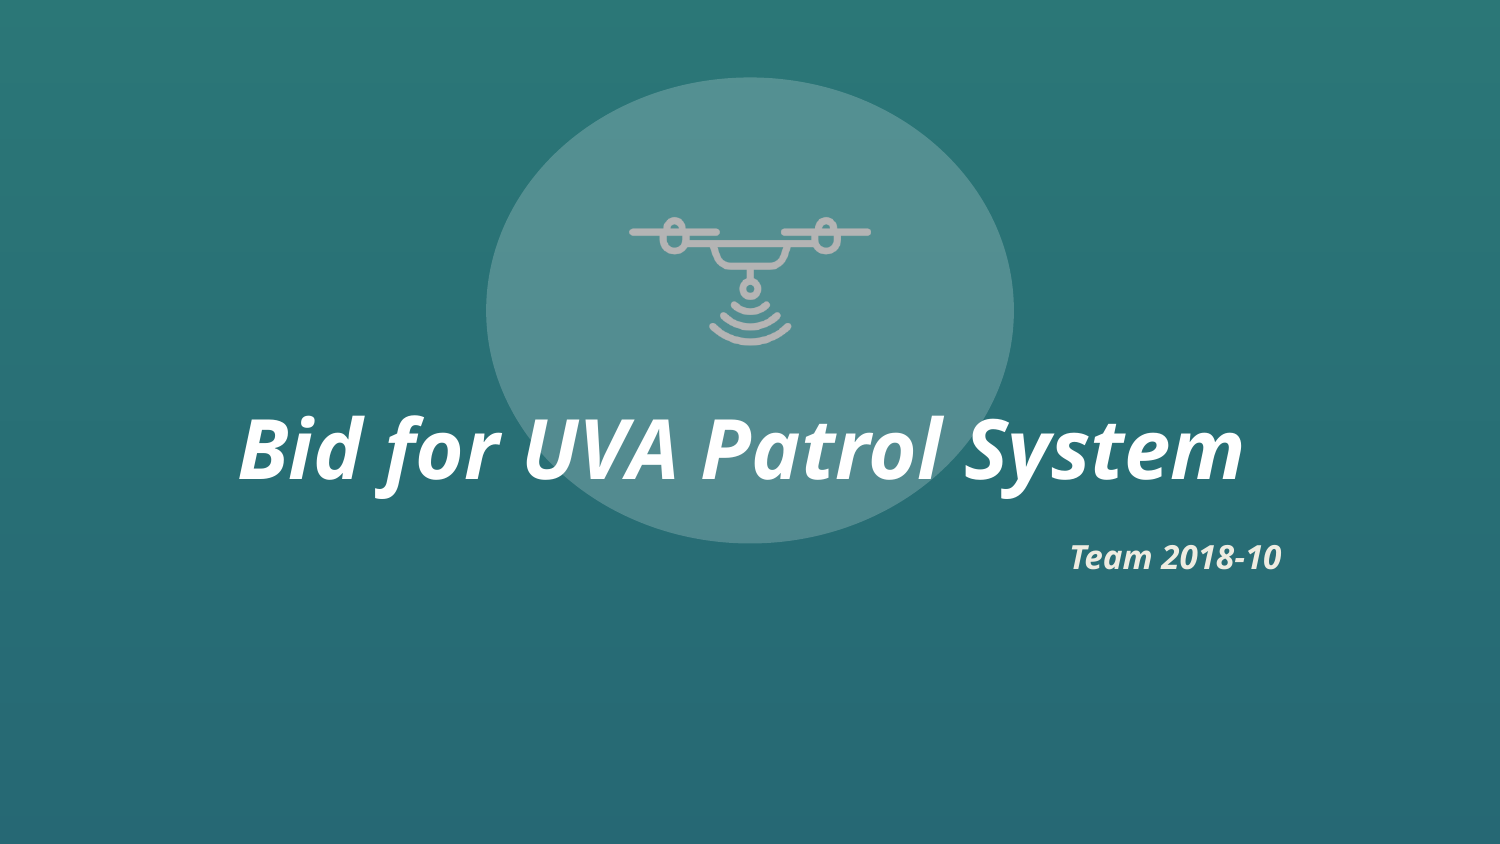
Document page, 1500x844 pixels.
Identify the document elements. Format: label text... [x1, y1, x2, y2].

picture [629, 160, 871, 402]
text_box Bid for UVA Patrol System [222, 388, 601, 504]
text_box [486, 77, 1014, 544]
text_box Team 2018-10 [979, 509, 1371, 584]
text_box Bid for UVA Patrol System [899, 388, 1262, 504]
